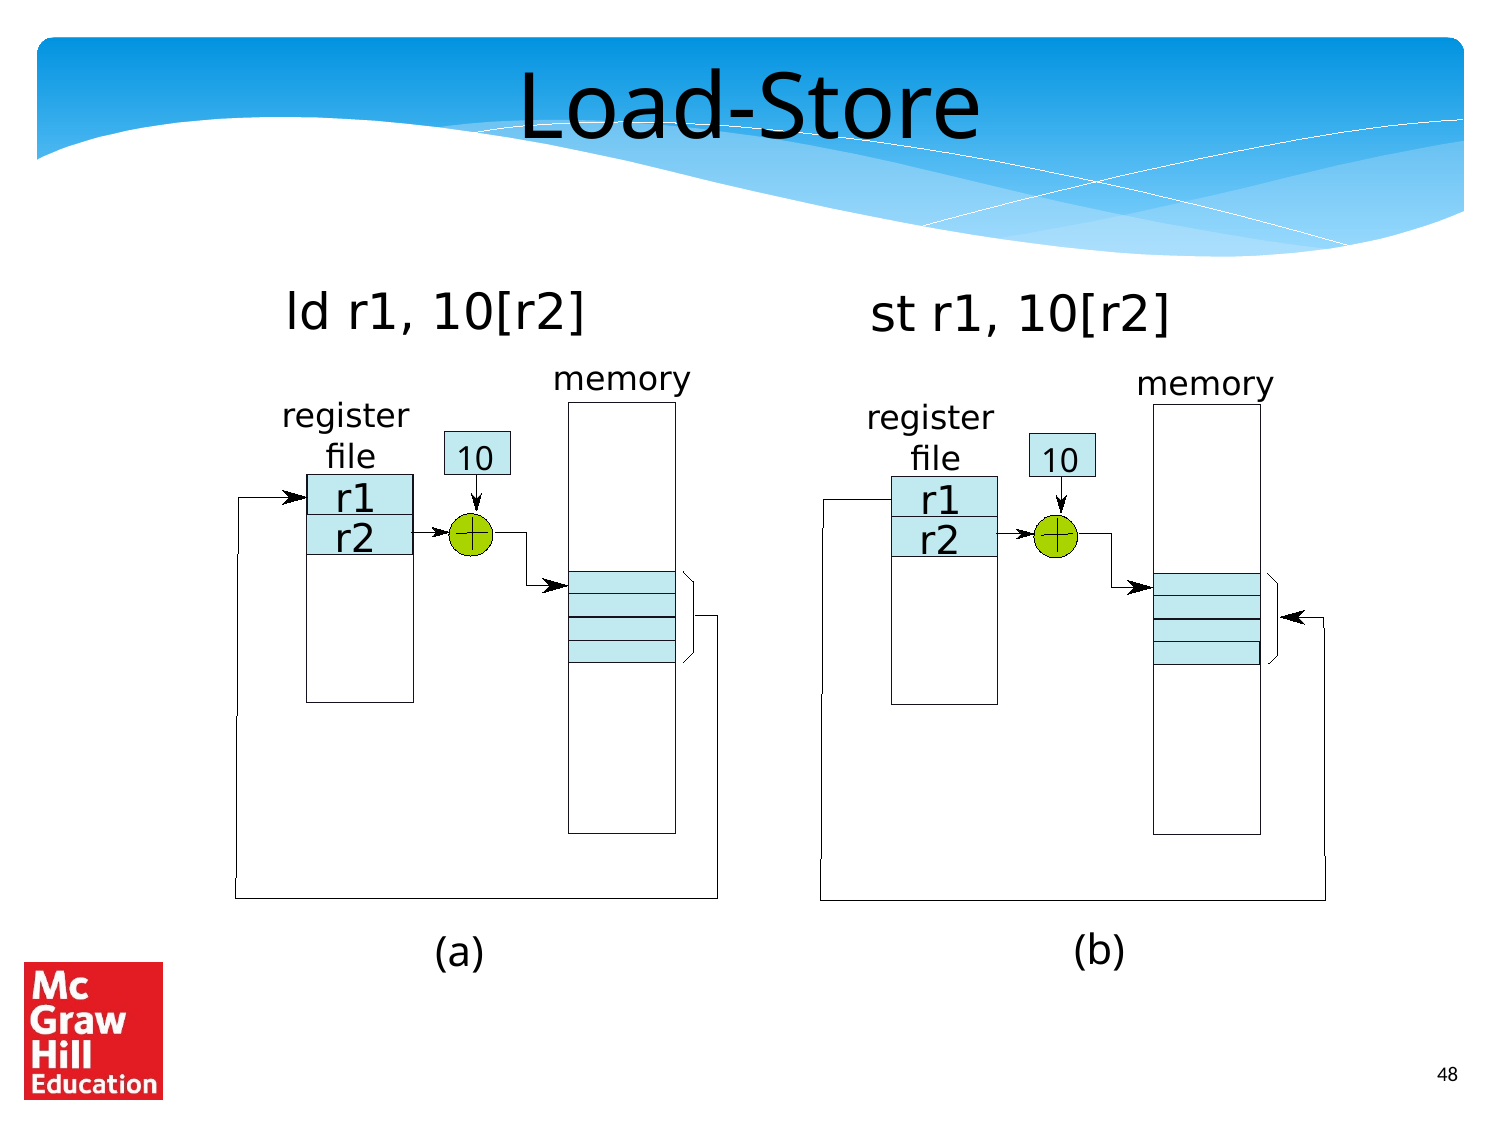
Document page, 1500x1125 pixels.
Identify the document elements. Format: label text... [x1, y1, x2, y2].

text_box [187, 256, 1362, 981]
slide_number 48 [1401, 1042, 1494, 1103]
picture [24, 962, 163, 1101]
title Load-Store [37, 24, 1463, 179]
